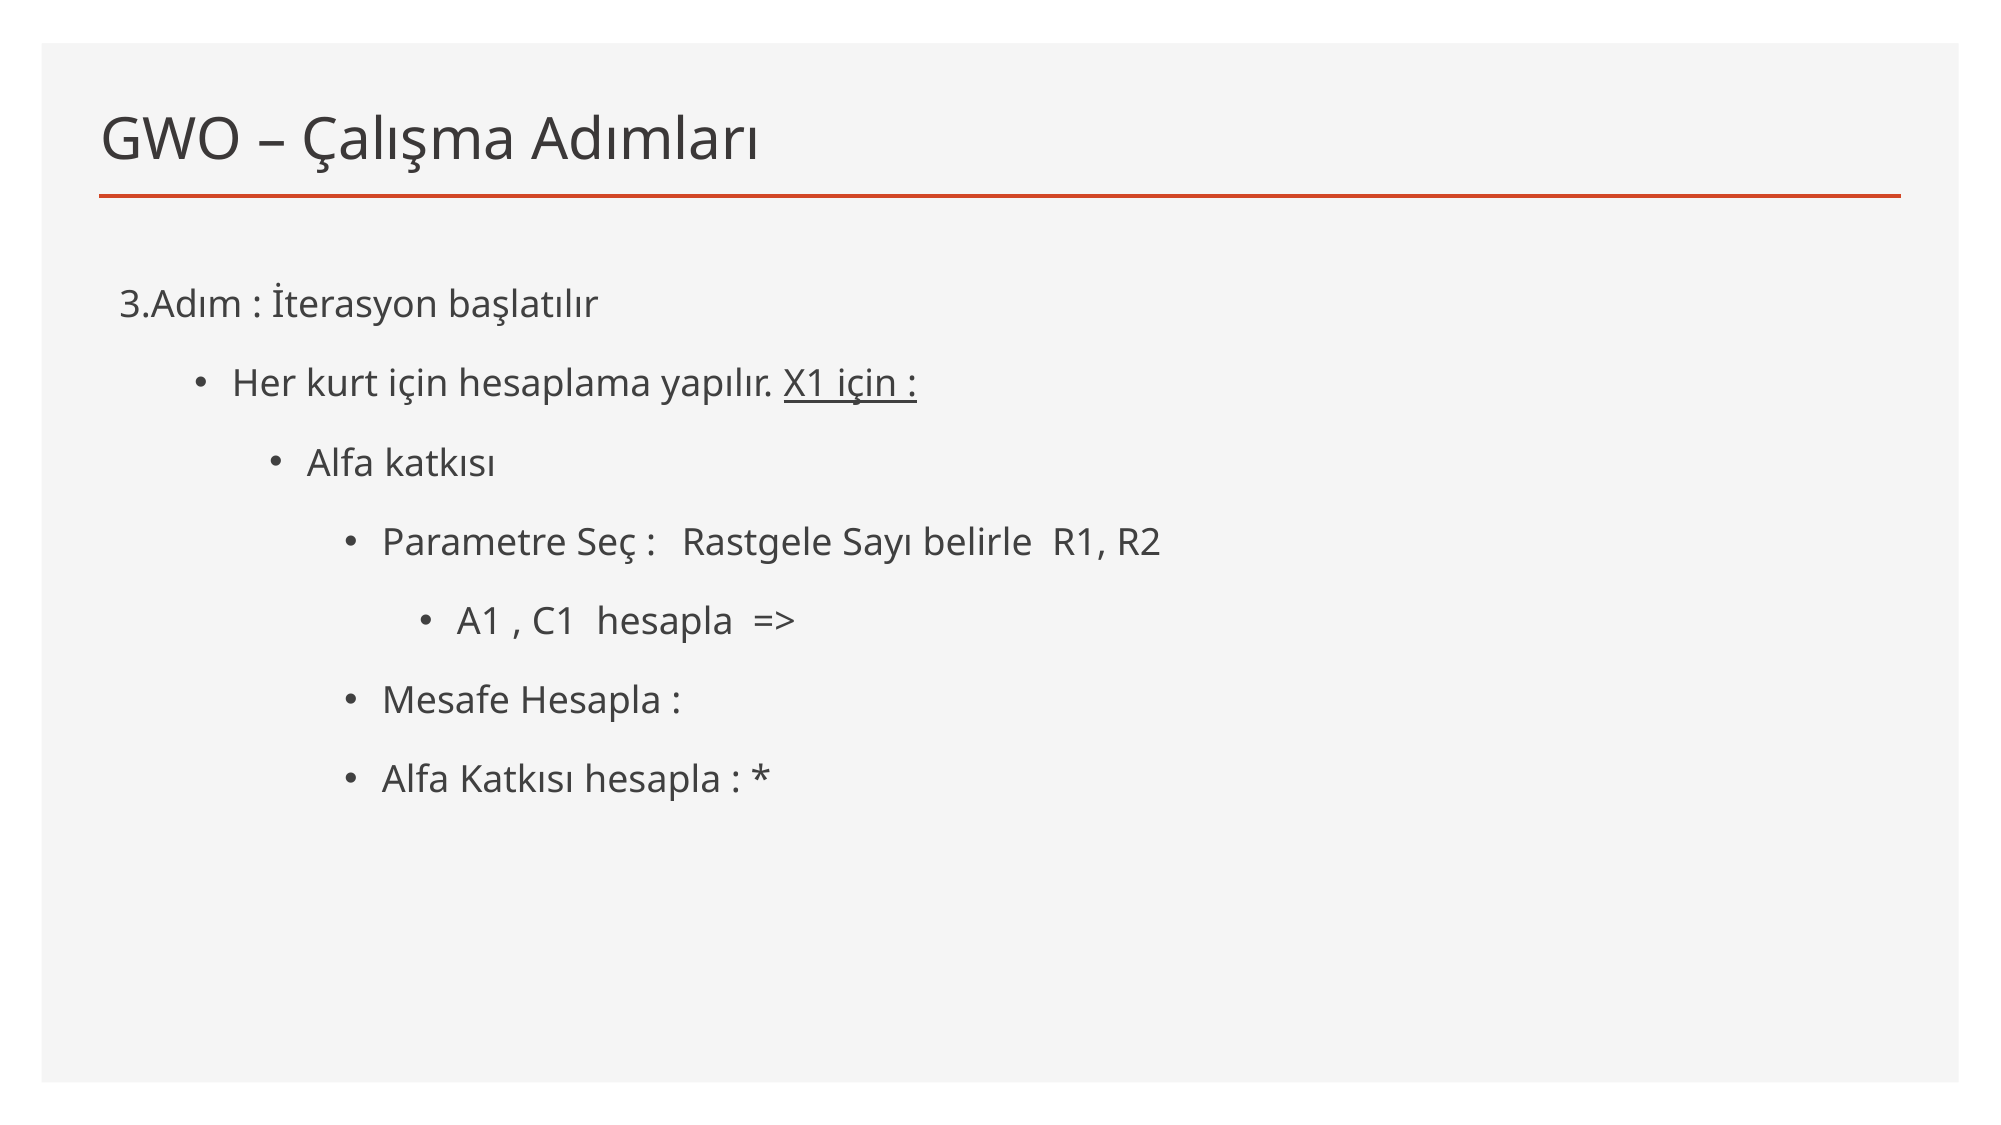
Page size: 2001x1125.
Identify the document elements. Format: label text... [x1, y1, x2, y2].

text_box [88, 250, 1731, 886]
title GWO – Çalışma Adımları [85, 73, 1926, 179]
